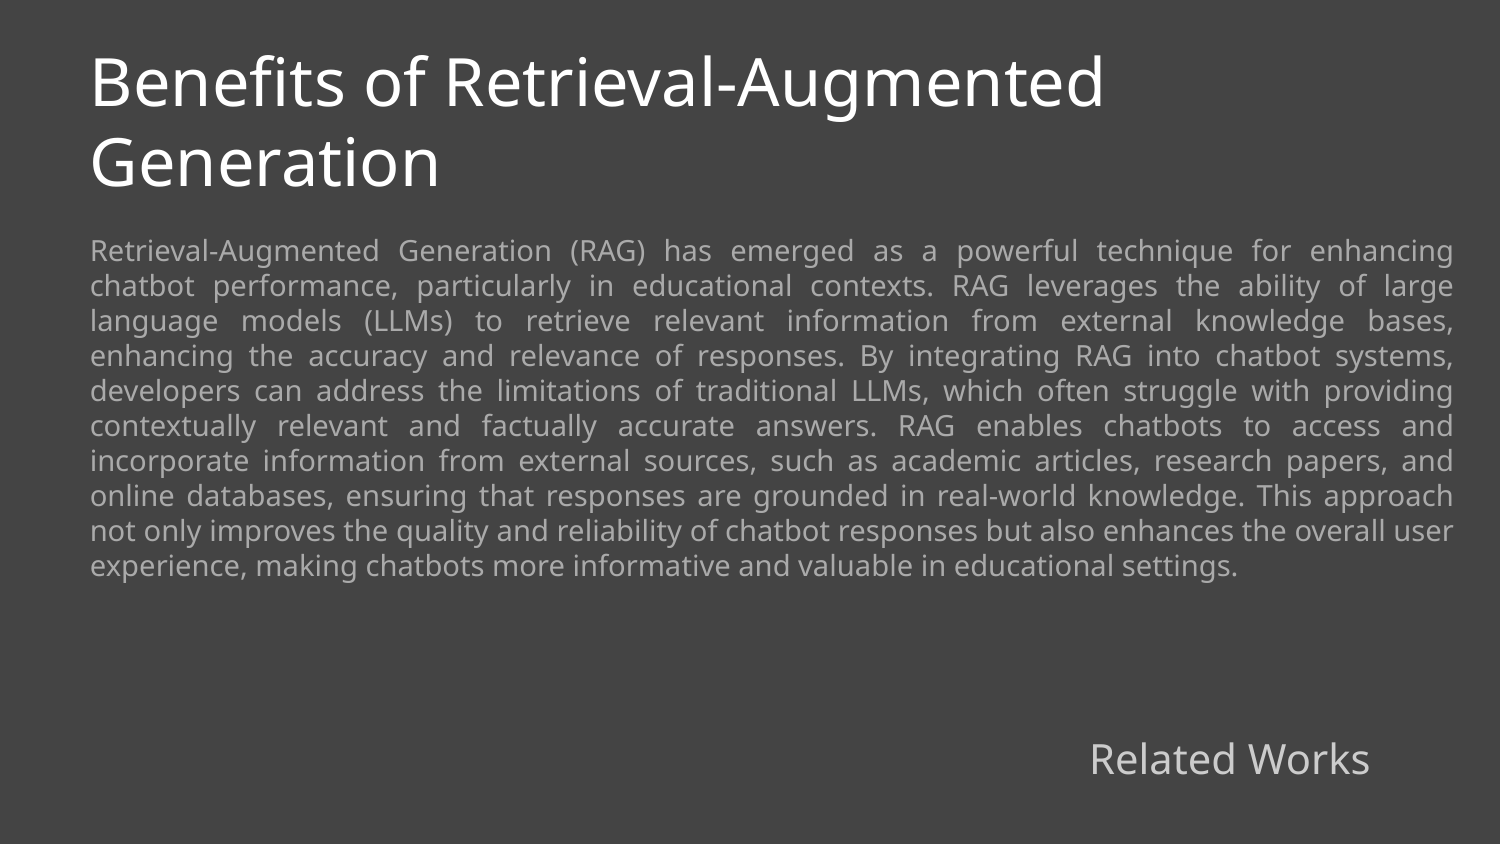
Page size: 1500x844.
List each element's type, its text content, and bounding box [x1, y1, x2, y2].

text_box Related Works [929, 719, 1500, 795]
text_box Retrieval-Augmented Generation (RAG) has emerged as a powerful technique for enhancing chatbot performance, particularly in educational contexts. RAG leverages the ability of large language models (LLMs) to retrieve relevant information from external knowledge bases, enhancing the accuracy and relevance of responses. By integrating RAG into chatbot systems, developers can address the limitations of traditional LLMs, which often struggle with providing contextually relevant and factually accurate answers. RAG enables chatbots to access and incorporate information from external sources, such as academic articles, research papers, and online databases, ensuring that responses are grounded in real-world knowledge. This approach not only improves the quality and reliability of chatbot responses but also enhances the overall user experience, making chatbots more informative and valuable in educational settings. [74, 224, 1470, 765]
text_box Benefits of Retrieval-Augmented Generation [74, 44, 1425, 195]
